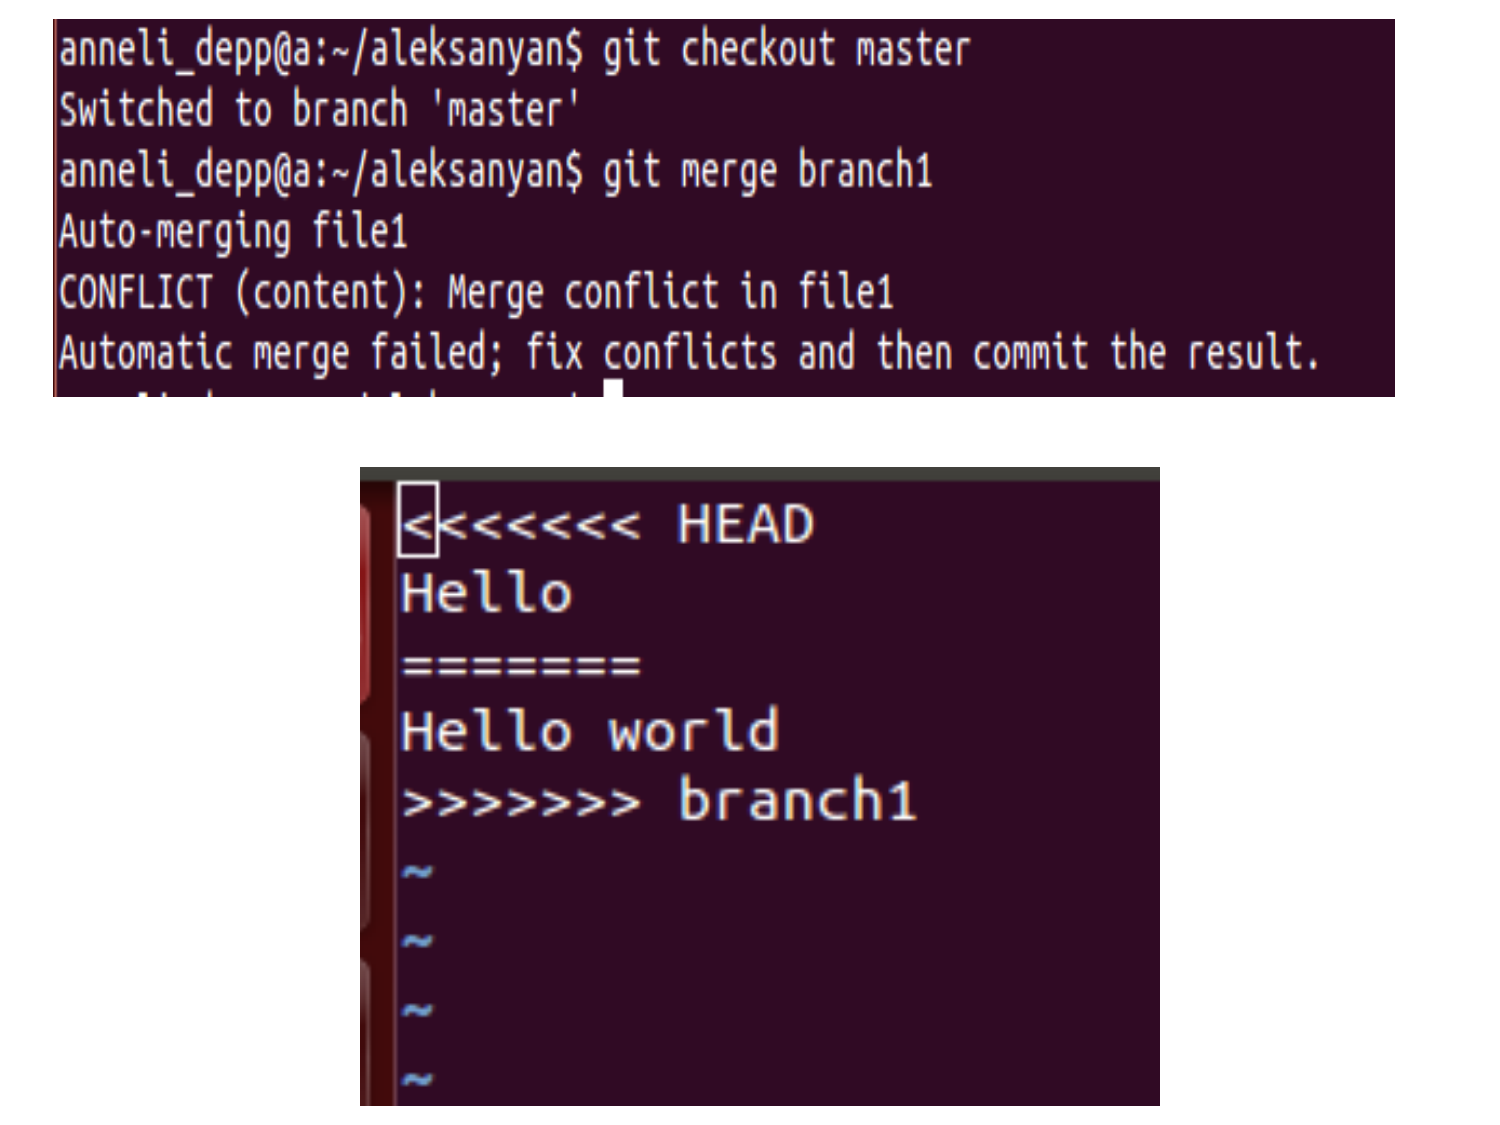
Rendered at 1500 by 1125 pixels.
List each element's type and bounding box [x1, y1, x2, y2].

picture [359, 467, 1160, 1106]
picture [52, 18, 1395, 398]
